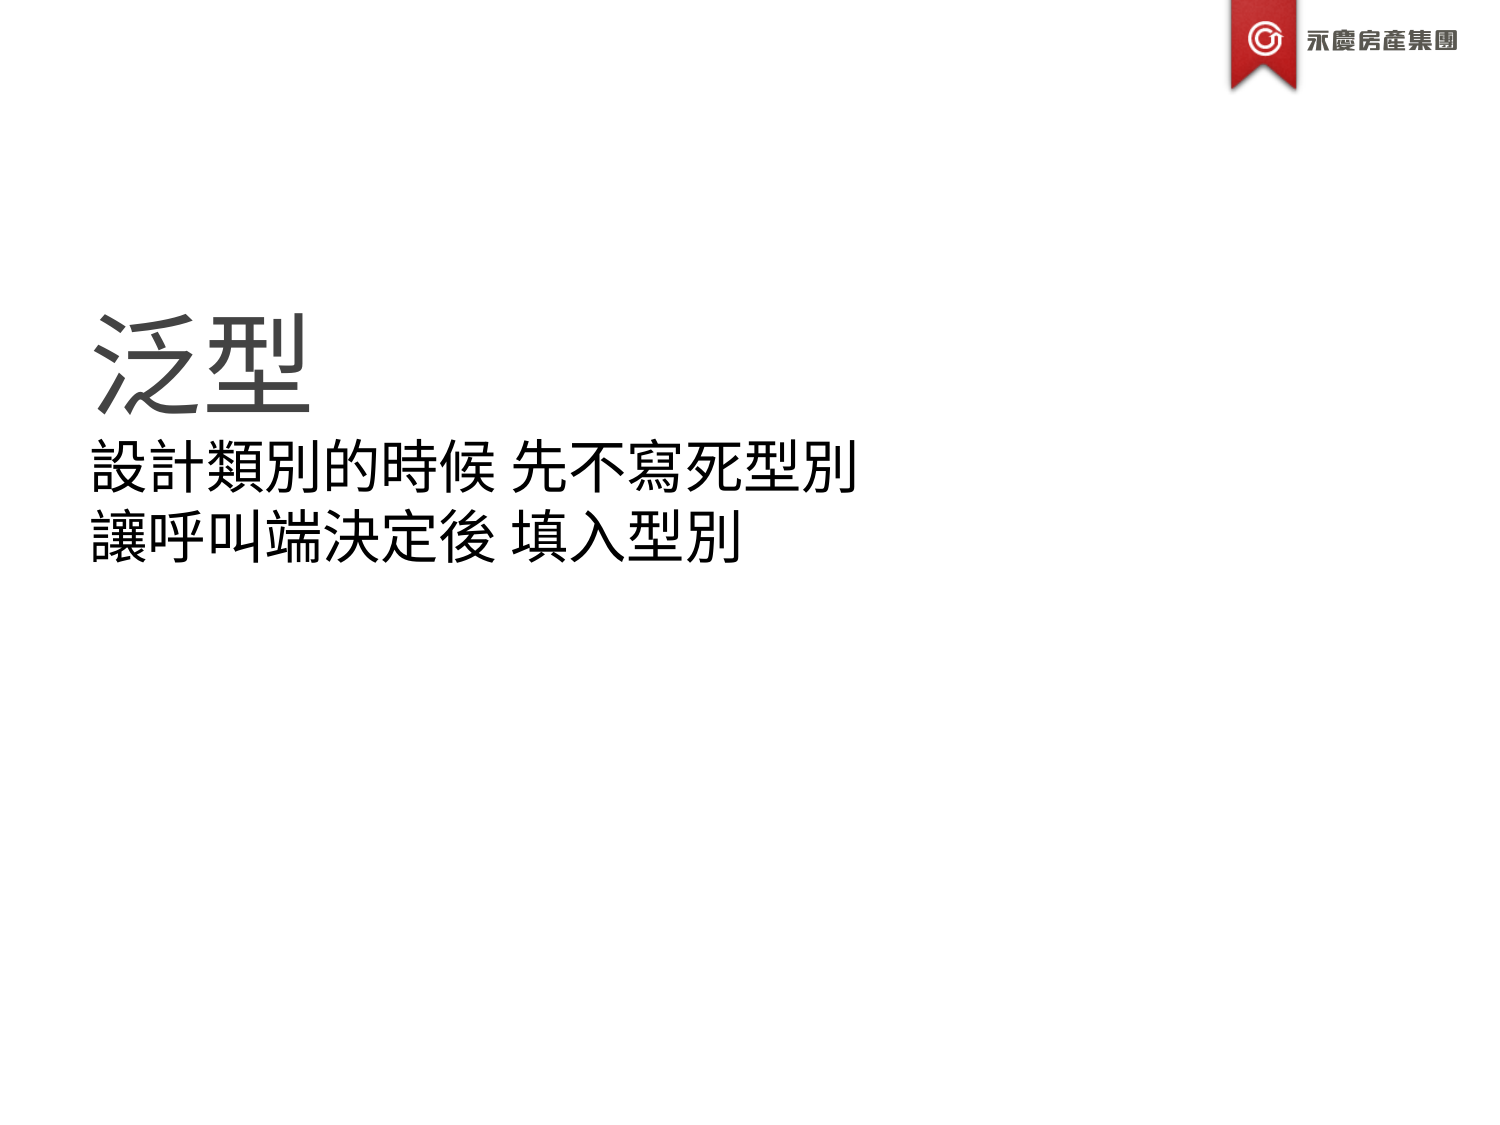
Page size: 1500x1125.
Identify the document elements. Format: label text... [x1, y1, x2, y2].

picture [1222, 0, 1458, 111]
text_box 泛型 設計類別的時候 先不寫死型別 讓呼叫端決定後 填入型別 [74, 385, 1352, 480]
